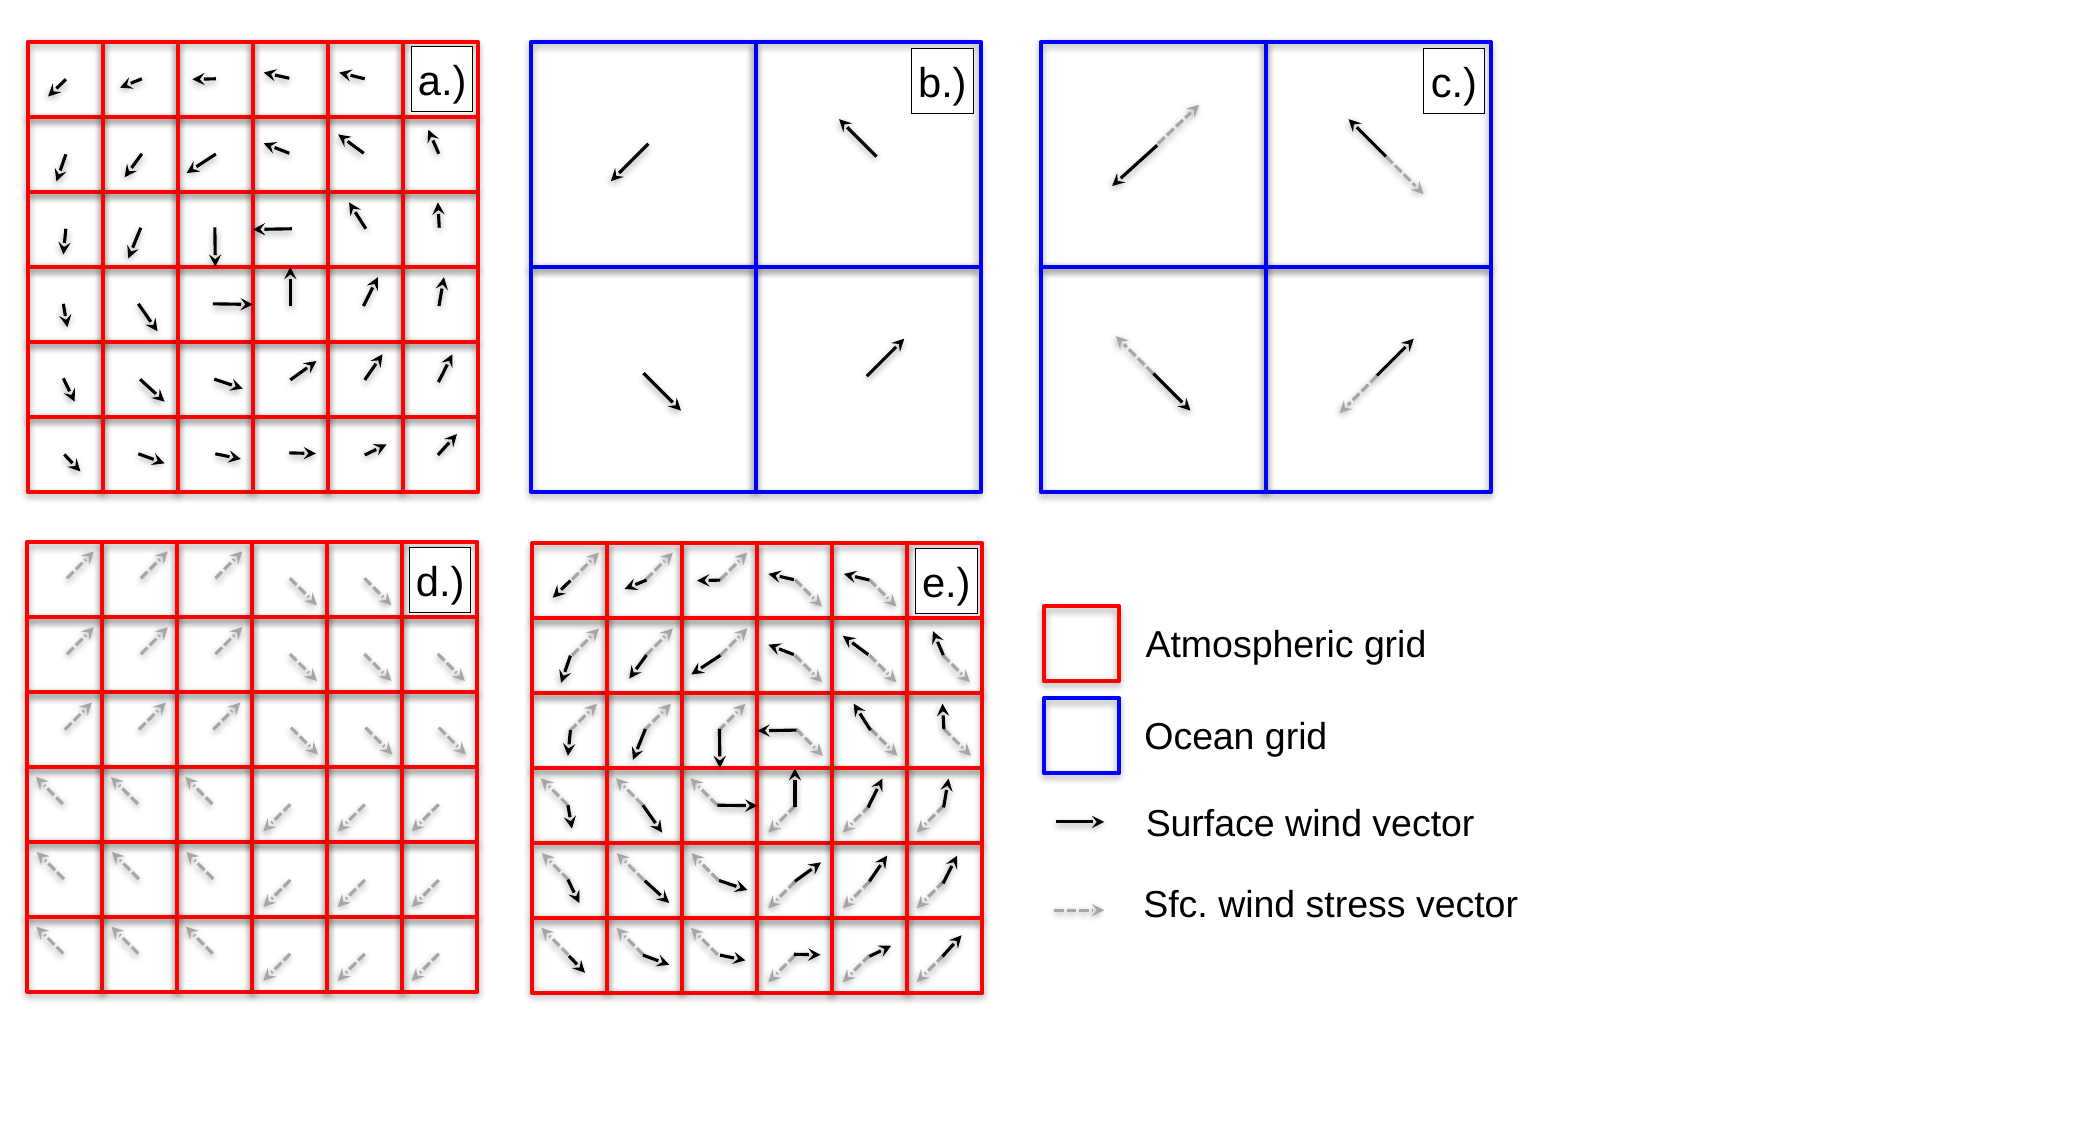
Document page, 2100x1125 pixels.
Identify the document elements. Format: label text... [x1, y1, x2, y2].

text_box [327, 116, 397, 191]
text_box [327, 766, 401, 841]
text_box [794, 579, 823, 607]
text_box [140, 551, 169, 579]
text_box [907, 842, 983, 917]
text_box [66, 626, 95, 655]
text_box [942, 655, 971, 683]
text_box [102, 416, 172, 492]
text_box [757, 266, 982, 493]
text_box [421, 61, 439, 79]
text_box [402, 41, 479, 116]
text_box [110, 776, 139, 805]
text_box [691, 655, 721, 675]
text_box [402, 116, 479, 191]
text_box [541, 852, 570, 881]
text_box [870, 728, 898, 757]
text_box [402, 541, 478, 616]
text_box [541, 927, 569, 956]
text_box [691, 852, 719, 881]
text_box [907, 917, 983, 994]
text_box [768, 644, 795, 655]
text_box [916, 805, 945, 833]
text_box [177, 416, 247, 492]
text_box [768, 805, 796, 833]
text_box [632, 728, 646, 760]
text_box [35, 776, 64, 805]
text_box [843, 573, 870, 581]
text_box [327, 416, 397, 493]
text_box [111, 851, 140, 880]
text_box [438, 276, 445, 307]
text_box [27, 41, 101, 116]
text_box [532, 917, 602, 994]
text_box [289, 653, 318, 682]
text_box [925, 563, 944, 580]
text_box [263, 143, 290, 154]
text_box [124, 153, 143, 178]
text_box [610, 143, 649, 182]
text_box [567, 804, 573, 829]
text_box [215, 453, 242, 460]
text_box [869, 655, 897, 683]
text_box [348, 202, 366, 229]
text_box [138, 453, 165, 464]
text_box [643, 372, 682, 411]
text_box [327, 266, 401, 341]
text_box [177, 41, 251, 116]
text_box [1266, 266, 1491, 493]
text_box [832, 617, 902, 692]
text_box [682, 617, 752, 692]
text_box [102, 266, 176, 341]
text_box [532, 617, 602, 692]
text_box [102, 616, 172, 691]
text_box [327, 616, 397, 691]
text_box Sfc. wind stress vector [1128, 873, 1534, 933]
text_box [339, 72, 365, 79]
text_box [757, 739, 826, 766]
text_box [102, 41, 176, 116]
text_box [842, 805, 871, 833]
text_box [437, 578, 466, 606]
text_box [402, 341, 479, 416]
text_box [47, 79, 66, 97]
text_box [690, 777, 718, 806]
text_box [629, 654, 647, 679]
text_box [916, 954, 945, 983]
text_box [252, 916, 322, 993]
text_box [567, 729, 571, 757]
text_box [289, 578, 318, 606]
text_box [214, 378, 243, 389]
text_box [186, 851, 214, 880]
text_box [842, 881, 871, 909]
text_box [682, 917, 752, 994]
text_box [64, 454, 81, 472]
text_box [643, 703, 672, 732]
text_box [252, 416, 322, 493]
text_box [411, 804, 439, 832]
text_box [252, 266, 326, 341]
text_box [27, 266, 101, 341]
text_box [916, 881, 945, 909]
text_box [616, 852, 645, 881]
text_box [364, 444, 387, 456]
text_box [682, 767, 756, 842]
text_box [866, 338, 905, 377]
text_box [907, 767, 983, 842]
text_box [186, 153, 216, 174]
text_box [757, 767, 794, 842]
text_box [177, 691, 247, 765]
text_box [867, 778, 883, 808]
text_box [719, 954, 746, 961]
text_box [718, 703, 746, 732]
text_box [615, 777, 644, 806]
text_box [607, 842, 677, 917]
text_box [907, 542, 983, 617]
text_box [1040, 266, 1266, 493]
text_box [102, 691, 172, 765]
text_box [720, 628, 748, 656]
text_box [690, 927, 719, 956]
text_box [402, 841, 478, 916]
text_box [364, 354, 383, 381]
text_box [177, 766, 251, 841]
text_box [1043, 698, 1120, 774]
text_box [27, 191, 97, 266]
text_box [755, 41, 982, 266]
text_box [569, 703, 598, 732]
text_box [337, 879, 366, 908]
text_box [532, 542, 606, 617]
text_box Ocean grid [1129, 704, 1343, 765]
text_box [252, 341, 322, 416]
text_box [327, 691, 397, 765]
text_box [185, 776, 213, 805]
text_box [327, 541, 401, 616]
text_box [327, 191, 397, 265]
text_box [27, 341, 97, 416]
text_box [263, 879, 291, 908]
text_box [842, 635, 869, 655]
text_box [869, 855, 888, 882]
text_box [252, 616, 322, 691]
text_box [869, 579, 897, 607]
text_box [177, 191, 247, 265]
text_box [119, 78, 143, 88]
text_box [252, 691, 322, 765]
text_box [63, 303, 68, 328]
text_box [402, 616, 478, 691]
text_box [1376, 338, 1414, 377]
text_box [842, 954, 871, 983]
text_box [530, 266, 757, 493]
text_box [177, 266, 251, 341]
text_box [616, 927, 644, 956]
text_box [943, 778, 949, 808]
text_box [571, 552, 600, 580]
text_box [757, 542, 831, 617]
text_box [796, 767, 831, 841]
text_box [682, 692, 752, 766]
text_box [263, 804, 291, 832]
text_box [832, 542, 906, 617]
text_box [177, 616, 247, 691]
text_box [327, 916, 397, 993]
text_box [942, 579, 971, 607]
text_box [411, 953, 439, 982]
text_box [907, 617, 983, 692]
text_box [215, 626, 243, 655]
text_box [768, 573, 795, 580]
text_box [177, 541, 251, 616]
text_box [794, 862, 822, 882]
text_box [128, 227, 142, 259]
text_box [607, 692, 677, 766]
text_box [102, 541, 176, 616]
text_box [36, 926, 64, 954]
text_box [768, 881, 796, 909]
text_box [252, 191, 322, 265]
text_box [832, 692, 902, 766]
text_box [869, 945, 892, 957]
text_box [1348, 118, 1387, 157]
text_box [437, 653, 466, 682]
text_box [402, 916, 478, 993]
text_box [56, 154, 66, 182]
text_box [252, 116, 322, 191]
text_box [642, 954, 670, 965]
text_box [64, 702, 93, 730]
text_box d.) [409, 547, 471, 613]
text_box [607, 542, 681, 617]
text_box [942, 855, 958, 884]
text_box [568, 955, 586, 974]
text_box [213, 702, 241, 730]
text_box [645, 628, 674, 656]
text_box [757, 842, 827, 917]
text_box [252, 41, 326, 116]
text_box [567, 879, 580, 904]
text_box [1152, 372, 1191, 411]
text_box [540, 777, 569, 806]
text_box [337, 134, 364, 154]
text_box [607, 617, 677, 692]
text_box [720, 552, 748, 580]
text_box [364, 578, 392, 606]
text_box Atmospheric grid [1130, 612, 1442, 673]
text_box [942, 935, 962, 957]
text_box [102, 116, 172, 191]
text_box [36, 851, 65, 880]
text_box [832, 917, 902, 994]
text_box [139, 379, 165, 402]
text_box [102, 341, 172, 416]
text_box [263, 953, 291, 982]
text_box [177, 916, 247, 992]
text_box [838, 118, 877, 157]
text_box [645, 552, 674, 580]
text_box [718, 880, 748, 891]
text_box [140, 626, 169, 655]
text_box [363, 276, 379, 307]
text_box Surface wind vector [1131, 791, 1490, 852]
text_box [327, 341, 397, 416]
text_box [102, 191, 172, 265]
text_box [63, 228, 67, 255]
text_box [27, 116, 97, 191]
text_box [27, 616, 97, 691]
text_box [607, 767, 681, 842]
text_box [402, 766, 478, 841]
text_box [757, 617, 827, 692]
text_box [177, 341, 247, 416]
text_box [832, 842, 902, 917]
text_box [102, 841, 172, 916]
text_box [337, 804, 366, 832]
text_box e.) [915, 548, 978, 614]
text_box [177, 841, 247, 916]
text_box [532, 692, 602, 767]
text_box [1043, 606, 1120, 682]
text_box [624, 579, 647, 590]
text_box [364, 653, 392, 682]
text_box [560, 655, 571, 684]
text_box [794, 655, 823, 683]
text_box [1111, 145, 1158, 187]
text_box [1385, 156, 1424, 195]
text_box [607, 917, 677, 994]
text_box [263, 72, 290, 79]
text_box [290, 727, 319, 755]
text_box [757, 917, 827, 994]
text_box [327, 841, 397, 916]
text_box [138, 702, 167, 730]
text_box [337, 953, 366, 982]
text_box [437, 433, 458, 456]
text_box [411, 879, 439, 908]
text_box [532, 767, 606, 842]
text_box [27, 841, 97, 916]
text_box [853, 703, 871, 731]
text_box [428, 129, 439, 154]
text_box [402, 191, 479, 266]
text_box [402, 691, 478, 766]
text_box [252, 766, 326, 841]
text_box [138, 303, 158, 332]
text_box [185, 926, 214, 954]
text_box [642, 804, 663, 833]
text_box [1115, 335, 1154, 374]
text_box [402, 416, 479, 493]
text_box [102, 916, 172, 992]
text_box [290, 360, 317, 381]
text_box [438, 727, 467, 755]
text_box [532, 842, 602, 917]
text_box a.) [411, 46, 473, 112]
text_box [644, 880, 670, 904]
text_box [943, 728, 972, 757]
text_box b.) [911, 48, 974, 114]
text_box [757, 692, 827, 728]
text_box [832, 767, 906, 842]
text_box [552, 580, 571, 599]
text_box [438, 354, 453, 383]
text_box [27, 416, 97, 492]
text_box [27, 916, 97, 992]
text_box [768, 954, 796, 983]
text_box [252, 541, 326, 616]
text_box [571, 628, 600, 656]
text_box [66, 551, 95, 579]
text_box [907, 692, 983, 767]
text_box [27, 766, 101, 841]
text_box [177, 116, 247, 191]
text_box [327, 41, 401, 116]
text_box [530, 41, 754, 266]
text_box [402, 266, 479, 341]
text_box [795, 728, 824, 757]
text_box [1265, 41, 1491, 266]
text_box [63, 377, 75, 402]
text_box [102, 766, 176, 841]
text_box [111, 926, 139, 954]
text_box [932, 630, 944, 656]
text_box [1157, 104, 1200, 144]
text_box [1040, 41, 1264, 266]
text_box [215, 551, 243, 579]
text_box [27, 541, 101, 616]
text_box [252, 841, 322, 916]
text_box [365, 727, 393, 755]
text_box [682, 542, 756, 617]
text_box [27, 691, 97, 766]
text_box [1339, 375, 1378, 414]
text_box [682, 842, 752, 917]
text_box c.) [1423, 48, 1485, 114]
